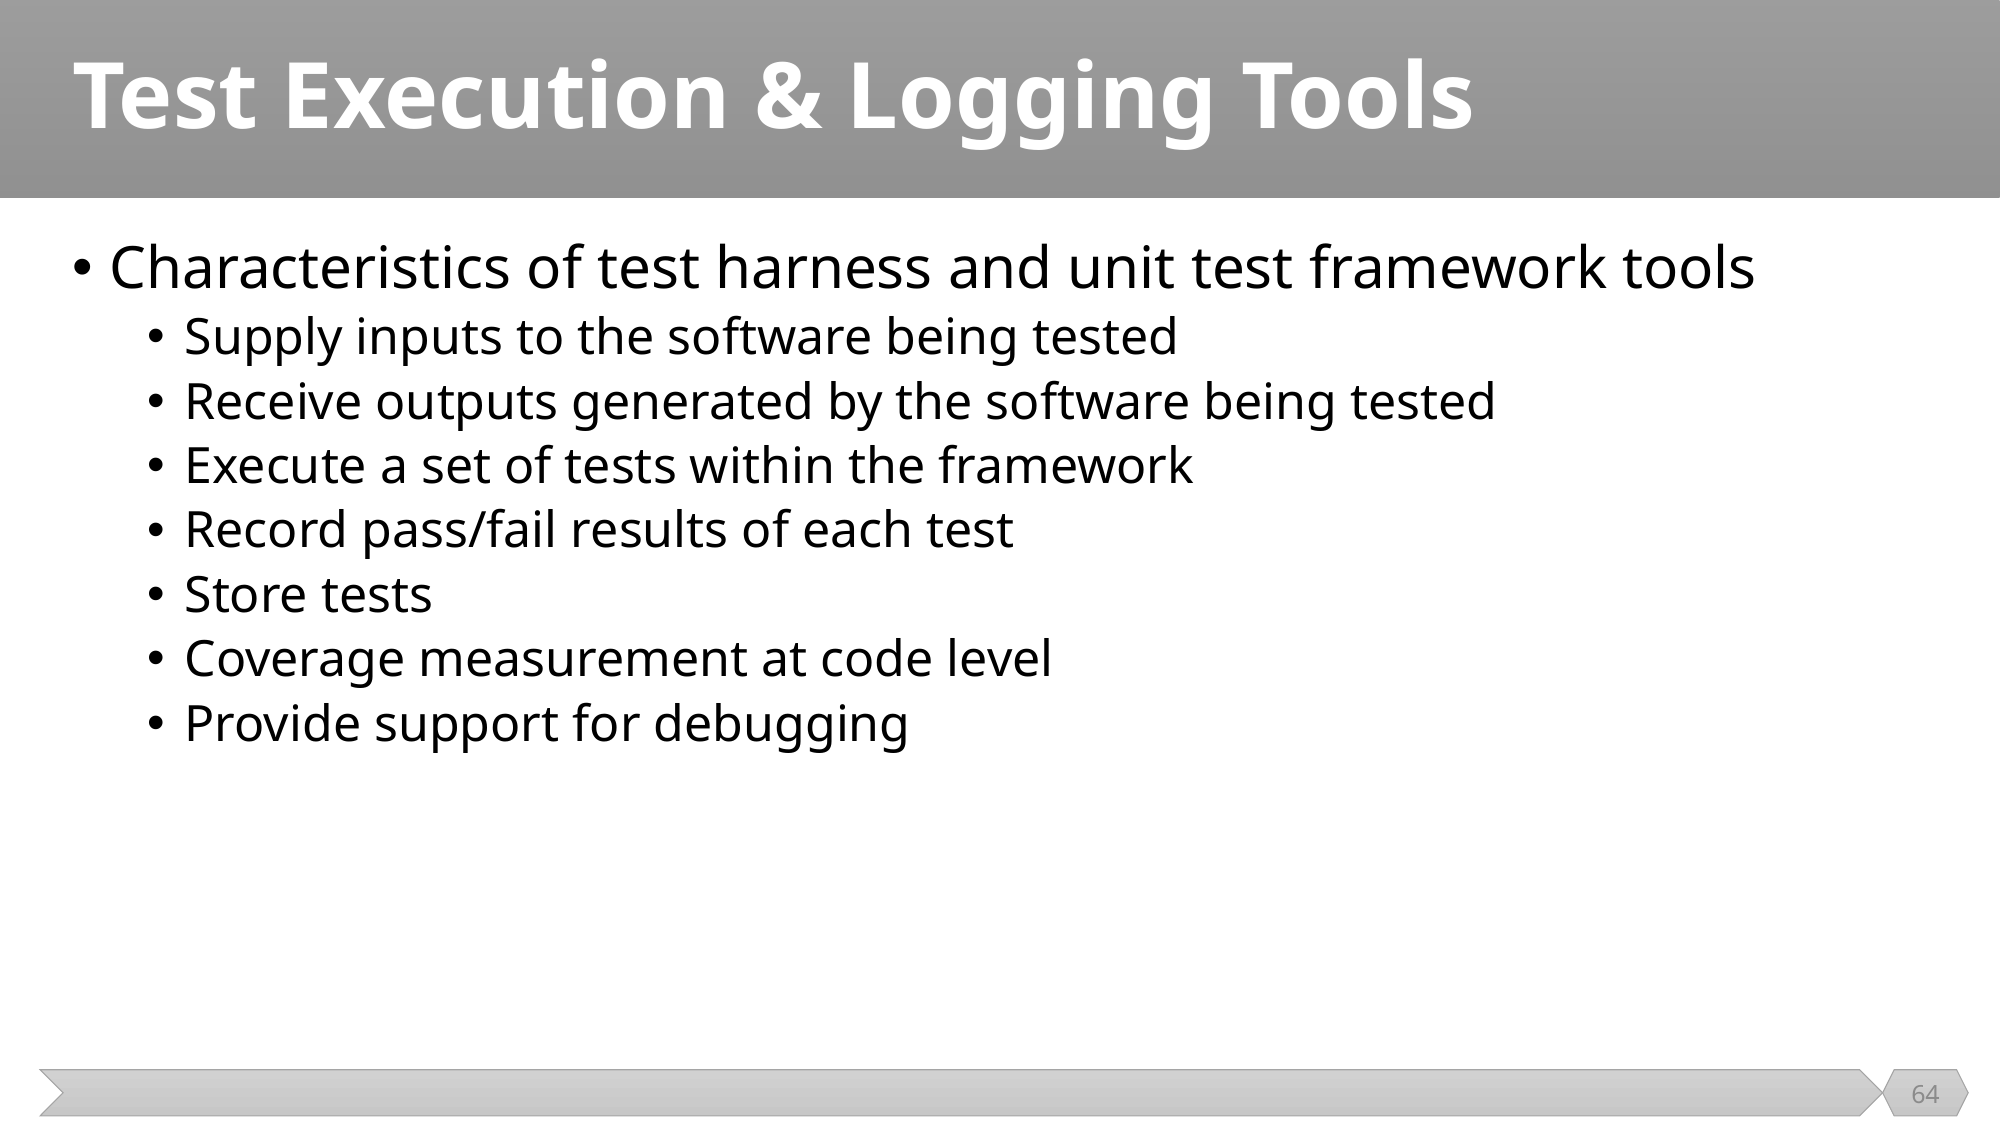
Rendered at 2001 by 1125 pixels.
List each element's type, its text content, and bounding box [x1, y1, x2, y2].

title Test Execution & Logging Tools [56, 0, 1969, 199]
slide_number 64 [1882, 1065, 1969, 1125]
list Characteristics of test harness and unit test framework tools Supply inputs to the software being tested Receive outputs generated by the software being tested Execute a set of tests within the framework Record pass/fail results of each test Store tests Coverage measurement at code level Provide support for debugging [56, 230, 1969, 1010]
